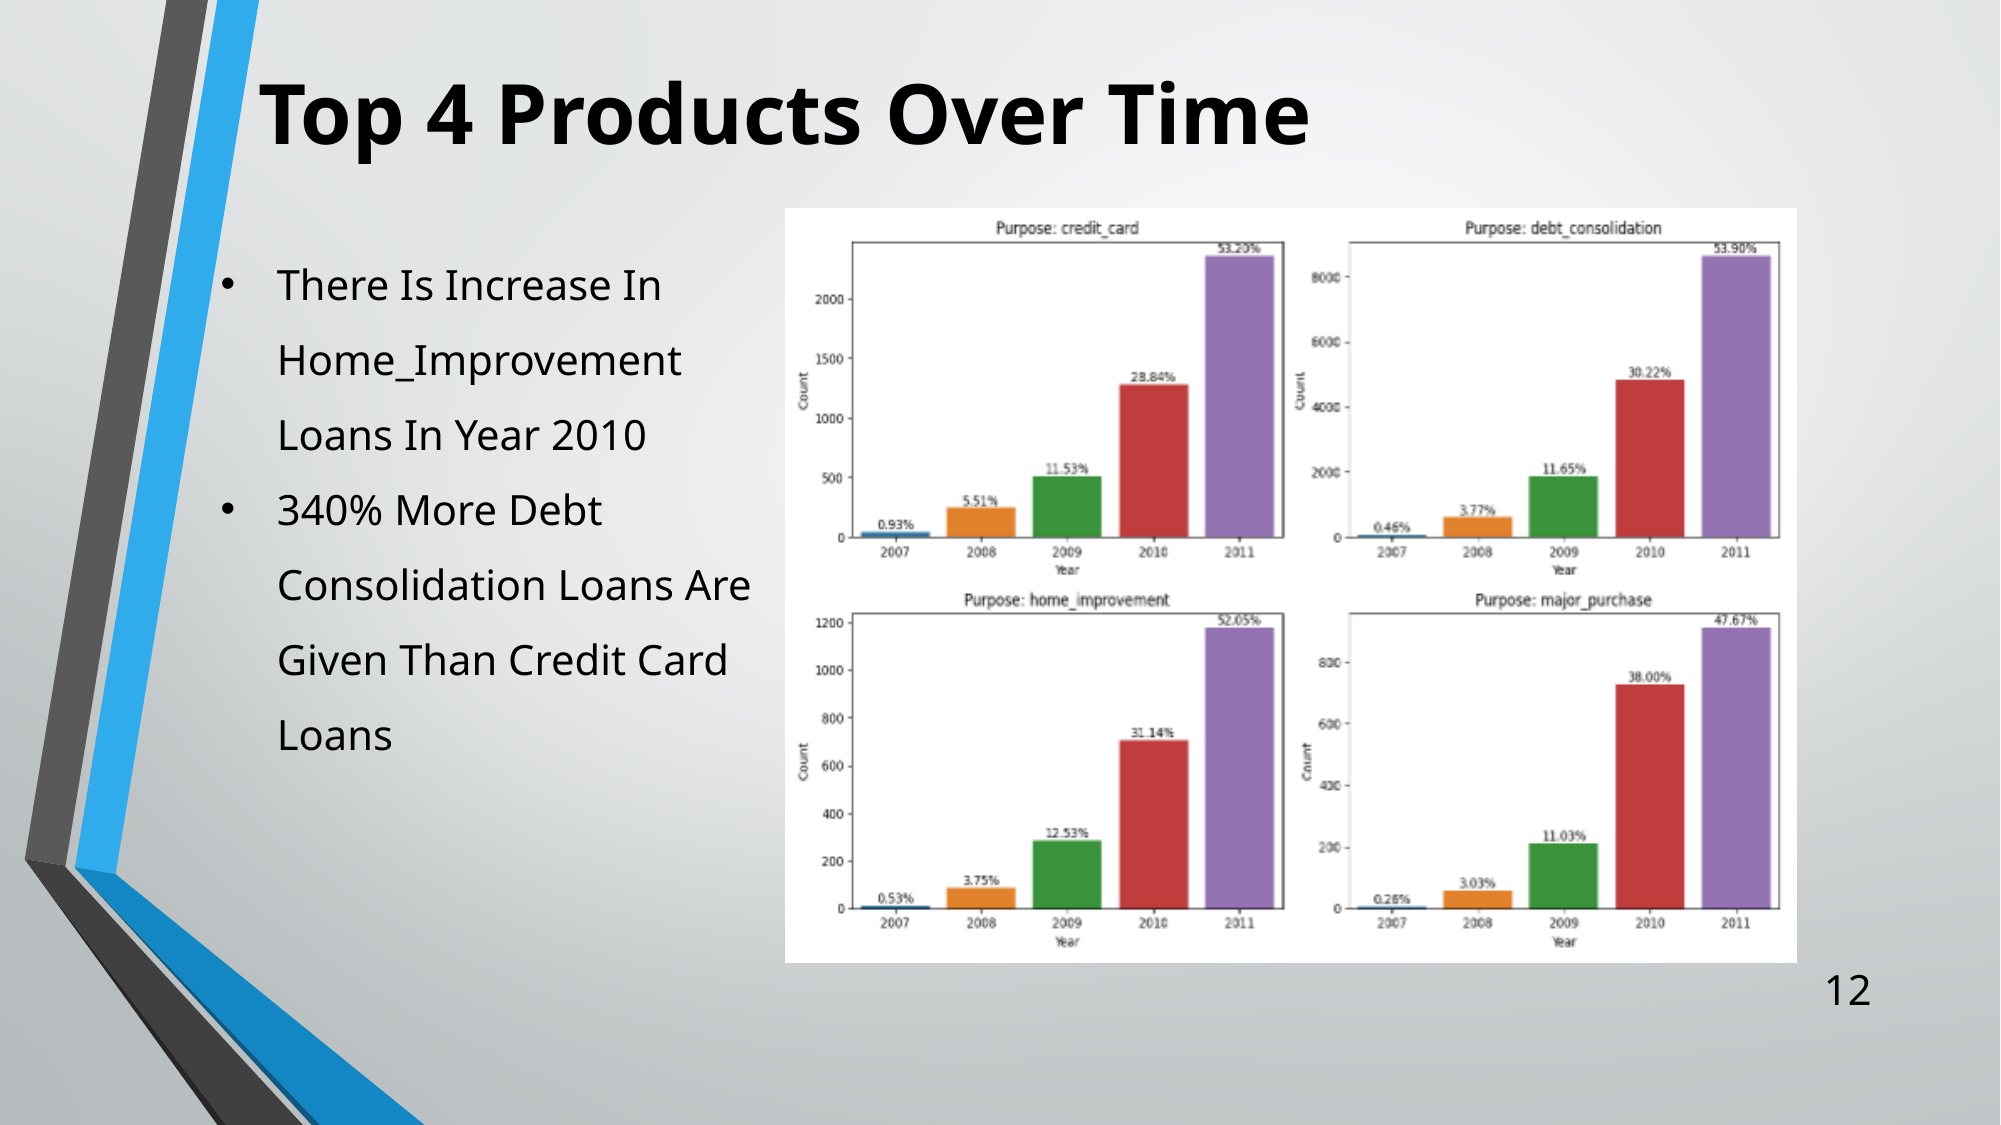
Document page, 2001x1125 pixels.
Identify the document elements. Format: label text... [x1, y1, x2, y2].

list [785, 207, 1797, 963]
text_box There Is Increase In Home_Improvement Loans In Year 2010 340% More Debt Consolidation Loans Are Given Than Credit Card Loans [205, 226, 785, 766]
slide_number 12 [1796, 962, 1887, 1023]
title Top 4 Products Over Time [243, 47, 1887, 175]
